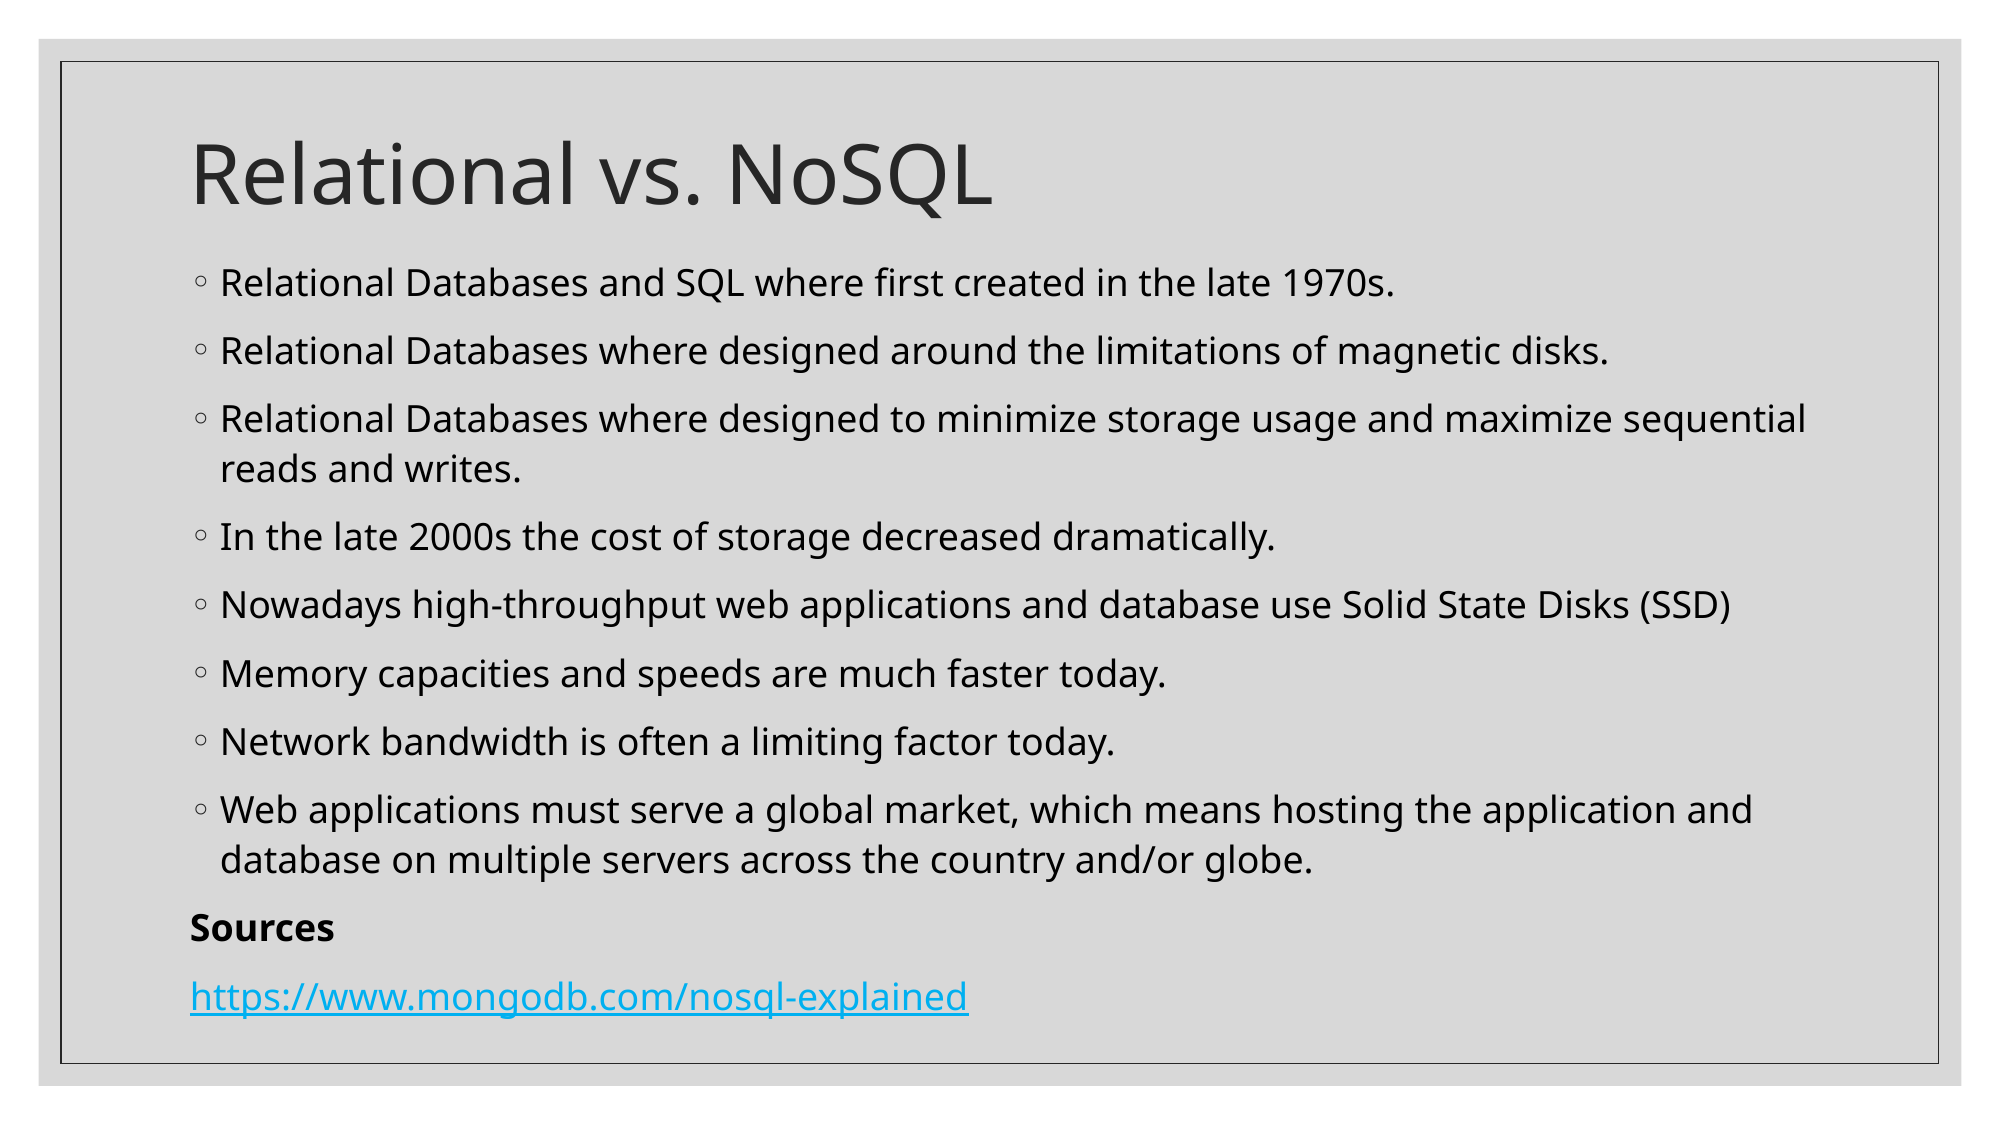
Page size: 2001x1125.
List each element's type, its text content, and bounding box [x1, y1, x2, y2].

list Relational Databases and SQL where first created in the late 1970s. Relational Databases where designed around the limitations of magnetic disks. Relational Databases where designed to minimize storage usage and maximize sequential reads and writes. In the late 2000s the cost of storage decreased dramatically. Nowadays high-throughput web applications and database use Solid State Disks (SSD) Memory capacities and speeds are much faster today. Network bandwidth is often a limiting factor today. Web applications must serve a global market, which means hosting the application and database on multiple servers across the country and/or globe. Sources https://www.mongodb.com/nosql-explained [174, 246, 1825, 1060]
title Relational vs. NoSQL [174, 65, 1825, 246]
